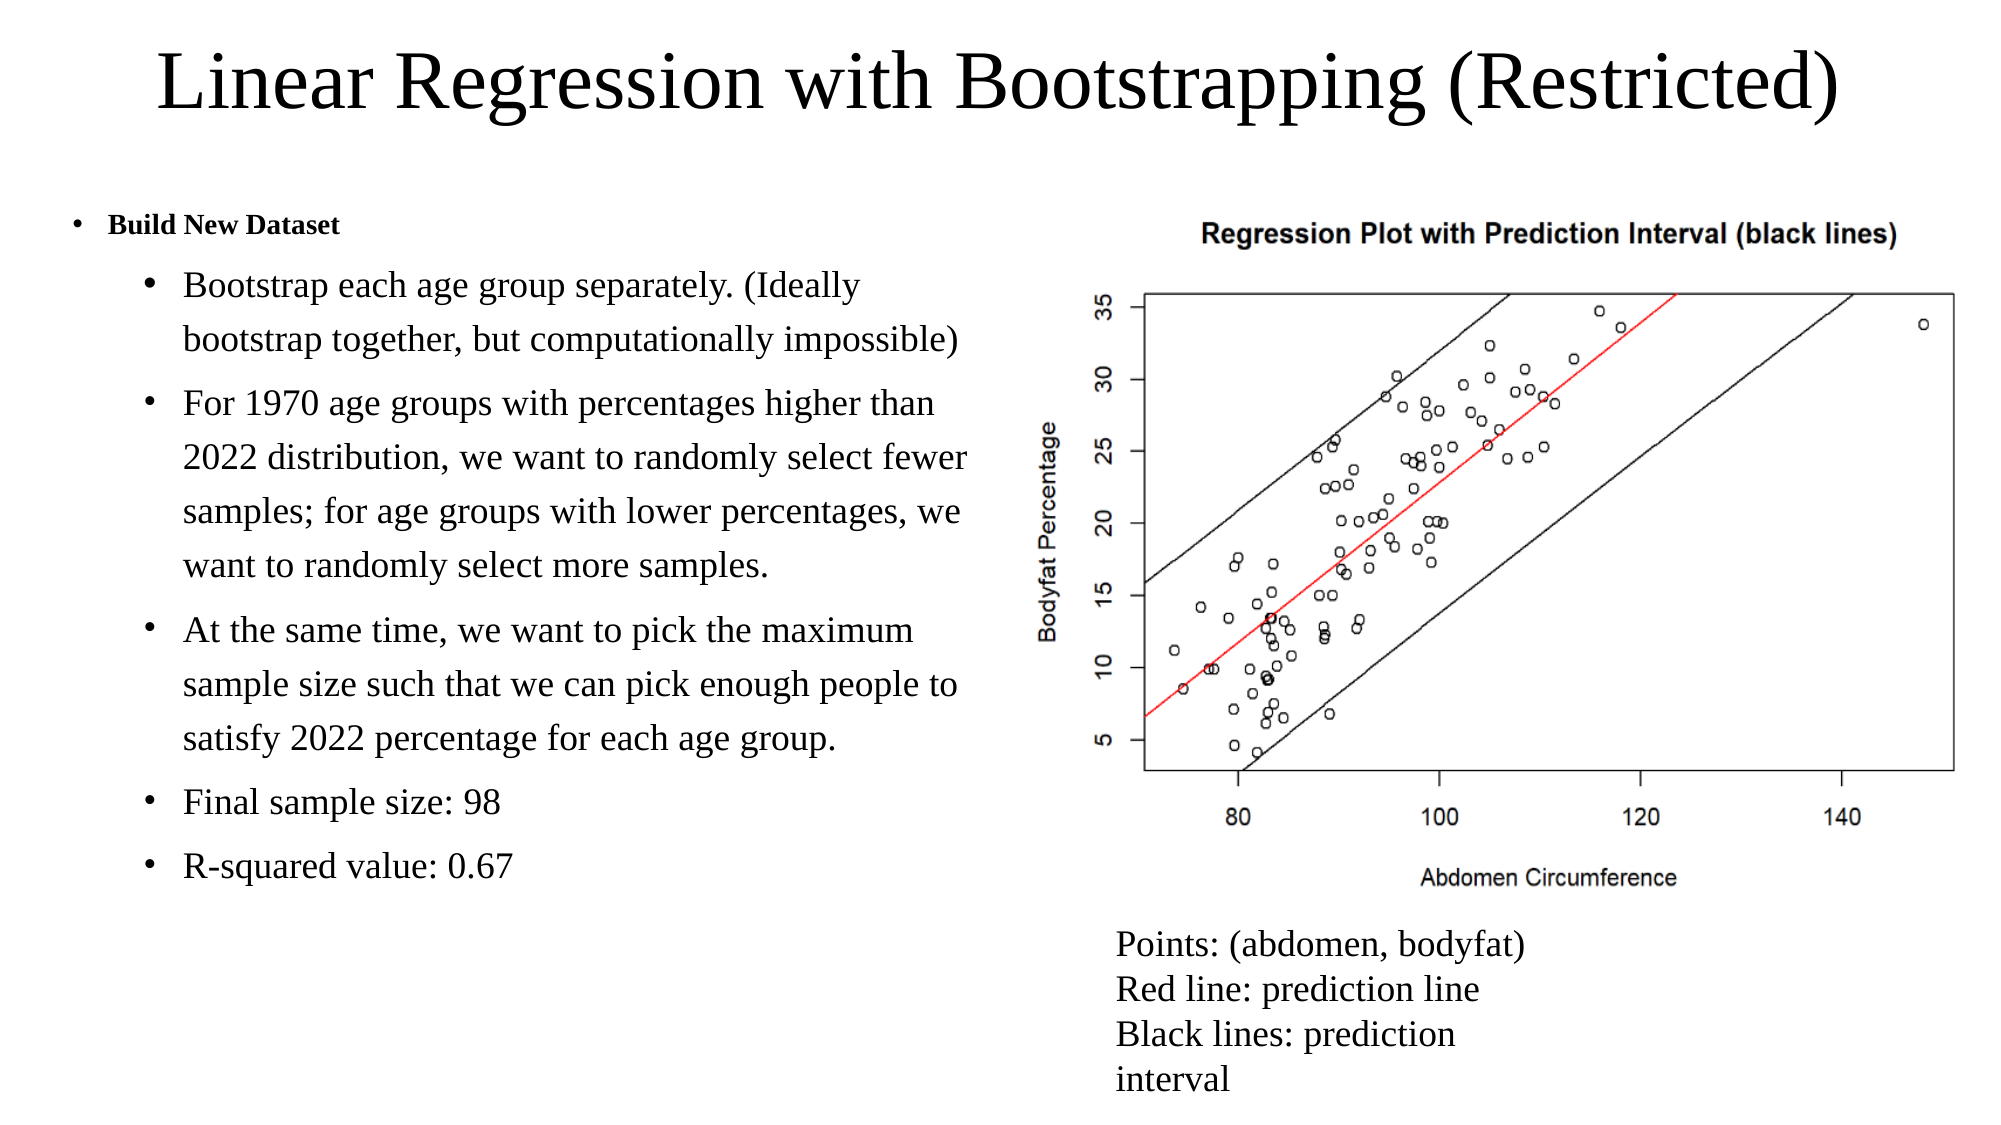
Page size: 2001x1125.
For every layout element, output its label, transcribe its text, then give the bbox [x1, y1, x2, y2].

title Linear Regression with Bootstrapping (Restricted) [137, 0, 1863, 190]
text_box Points: (abdomen, bodyfat) Red line: prediction line Black lines: prediction interval [1025, 914, 1595, 1107]
list Build New Dataset Bootstrap each age group separately. (Ideally bootstrap together, but computationally impossible) For 1970 age groups with percentages higher than 2022 distribution, we want to randomly select fewer samples; for age groups with lower percentages, we want to randomly select more samples. At the same time, we want to pick the maximum sample size such that we can pick enough people to satisfy 2022 percentage for each age group. Final sample size: 98 R-squared value: 0.67 [55, 191, 1000, 905]
picture [1025, 192, 1971, 907]
